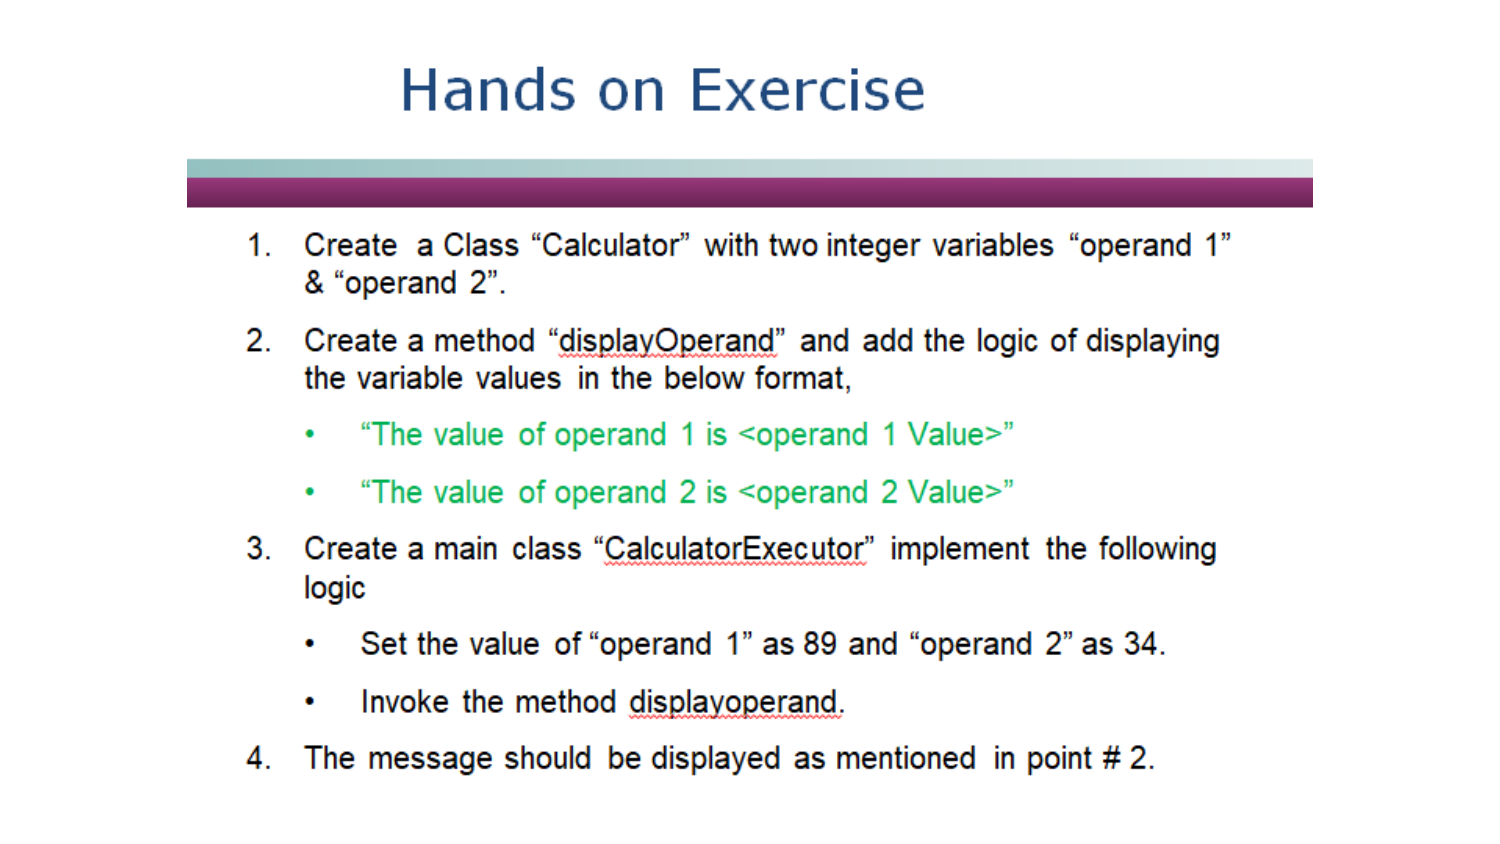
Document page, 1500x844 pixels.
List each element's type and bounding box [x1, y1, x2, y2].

picture [186, 41, 1313, 802]
